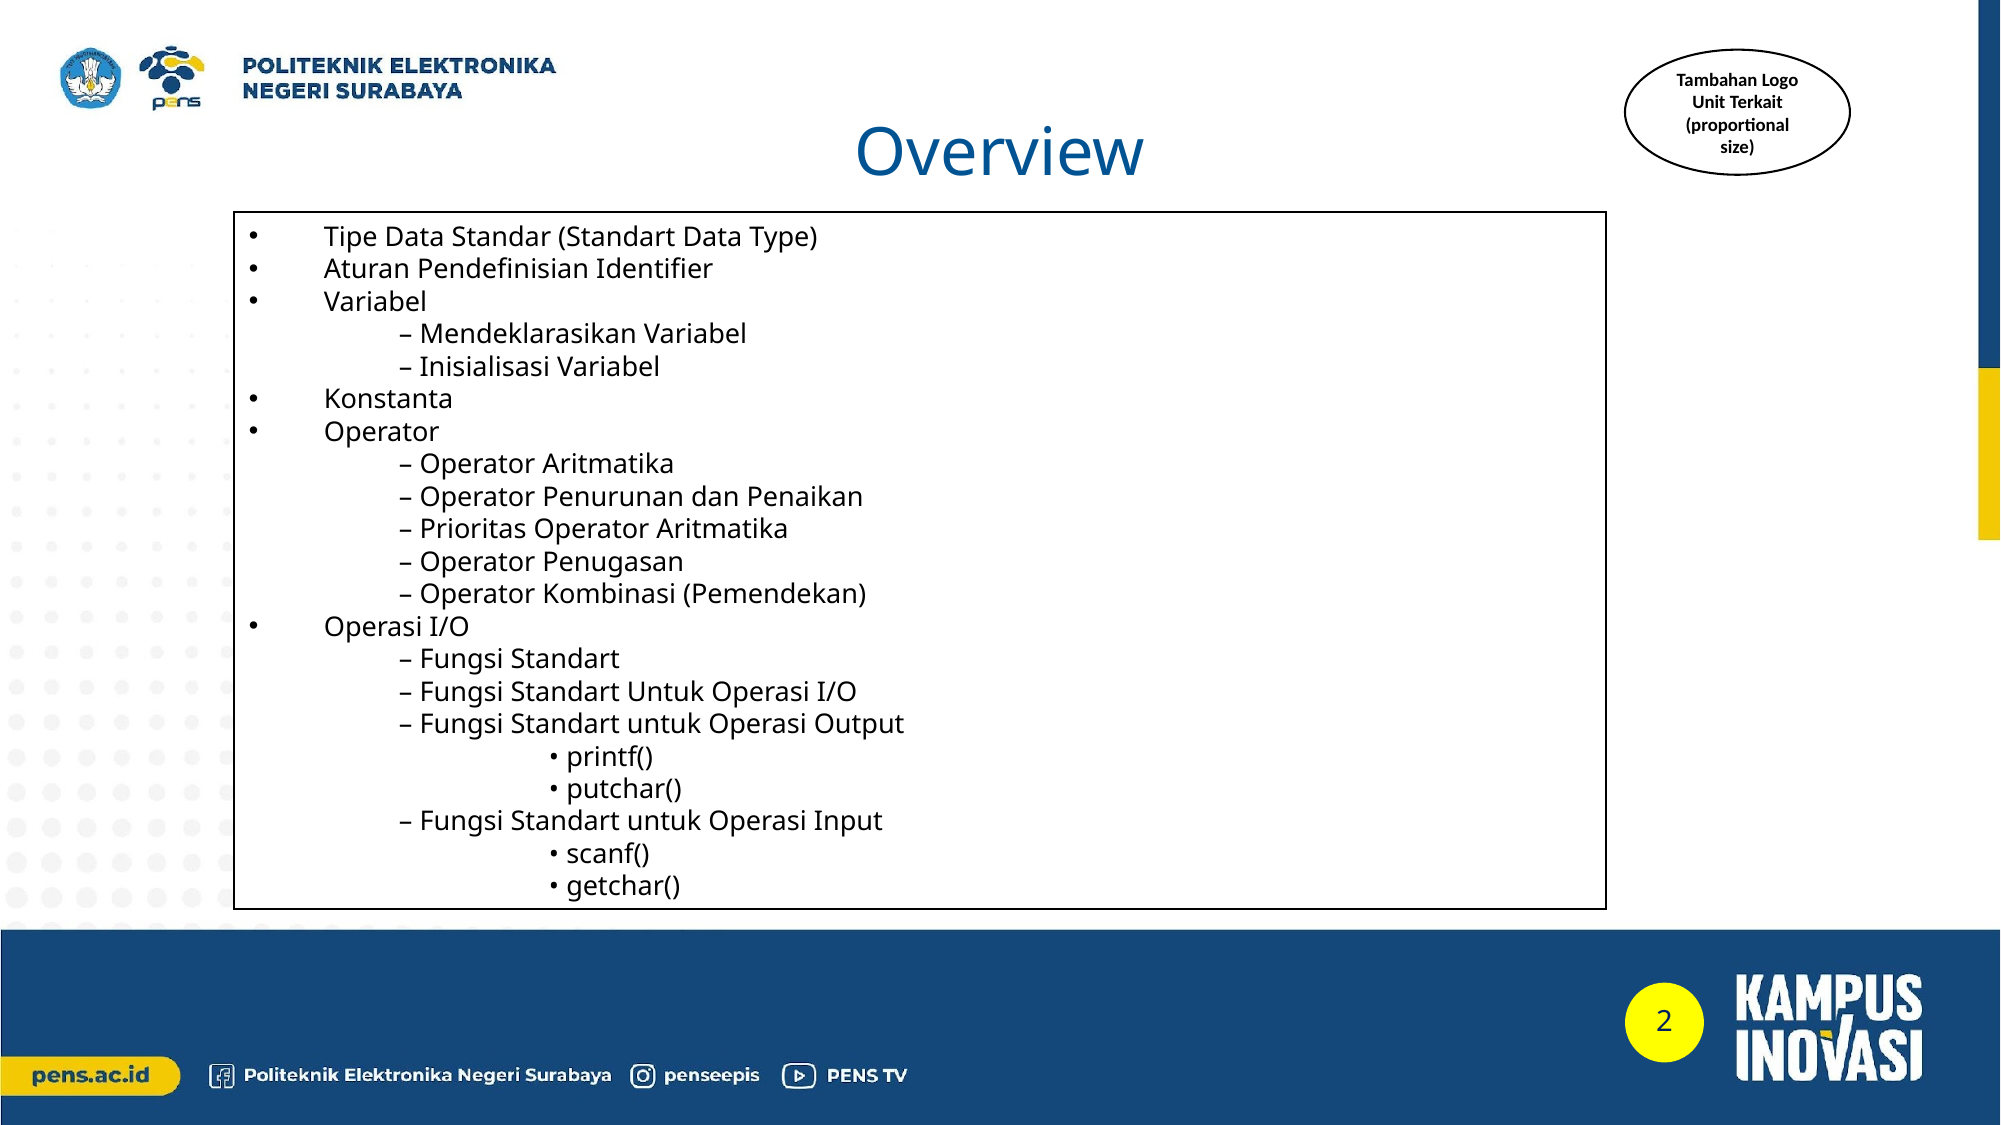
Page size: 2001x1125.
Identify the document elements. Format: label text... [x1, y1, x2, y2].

text_box [1697, 1000, 1704, 1046]
picture [0, 0, 2001, 1125]
text_box [1639, 1053, 1690, 1063]
text_box Tipe Data Standar (Standart Data Type) Aturan Pendefinisian Identifier Variabel – Mendeklarasikan Variabel – Inisialisasi Variabel Konstanta Operator – Operator Aritmatika – Operator Penurunan dan Penaikan – Prioritas Operator Aritmatika – Operator Penugasan – Operator Kombinasi (Pemendekan) Operasi I/O – Fungsi Standart – Fungsi Standart Untuk Operasi I/O – Fungsi Standart untuk Operasi Output • printf() • putchar() – Fungsi Standart untuk Operasi Input • scanf() • getchar() [234, 211, 1607, 909]
text_box Overview [491, 96, 1509, 212]
text_box [1625, 1000, 1632, 1046]
text_box Tambahan Logo Unit Terkait (proportional size) [1624, 49, 1850, 175]
slide_number 2 [1632, 992, 1697, 1053]
text_box [1639, 982, 1690, 992]
